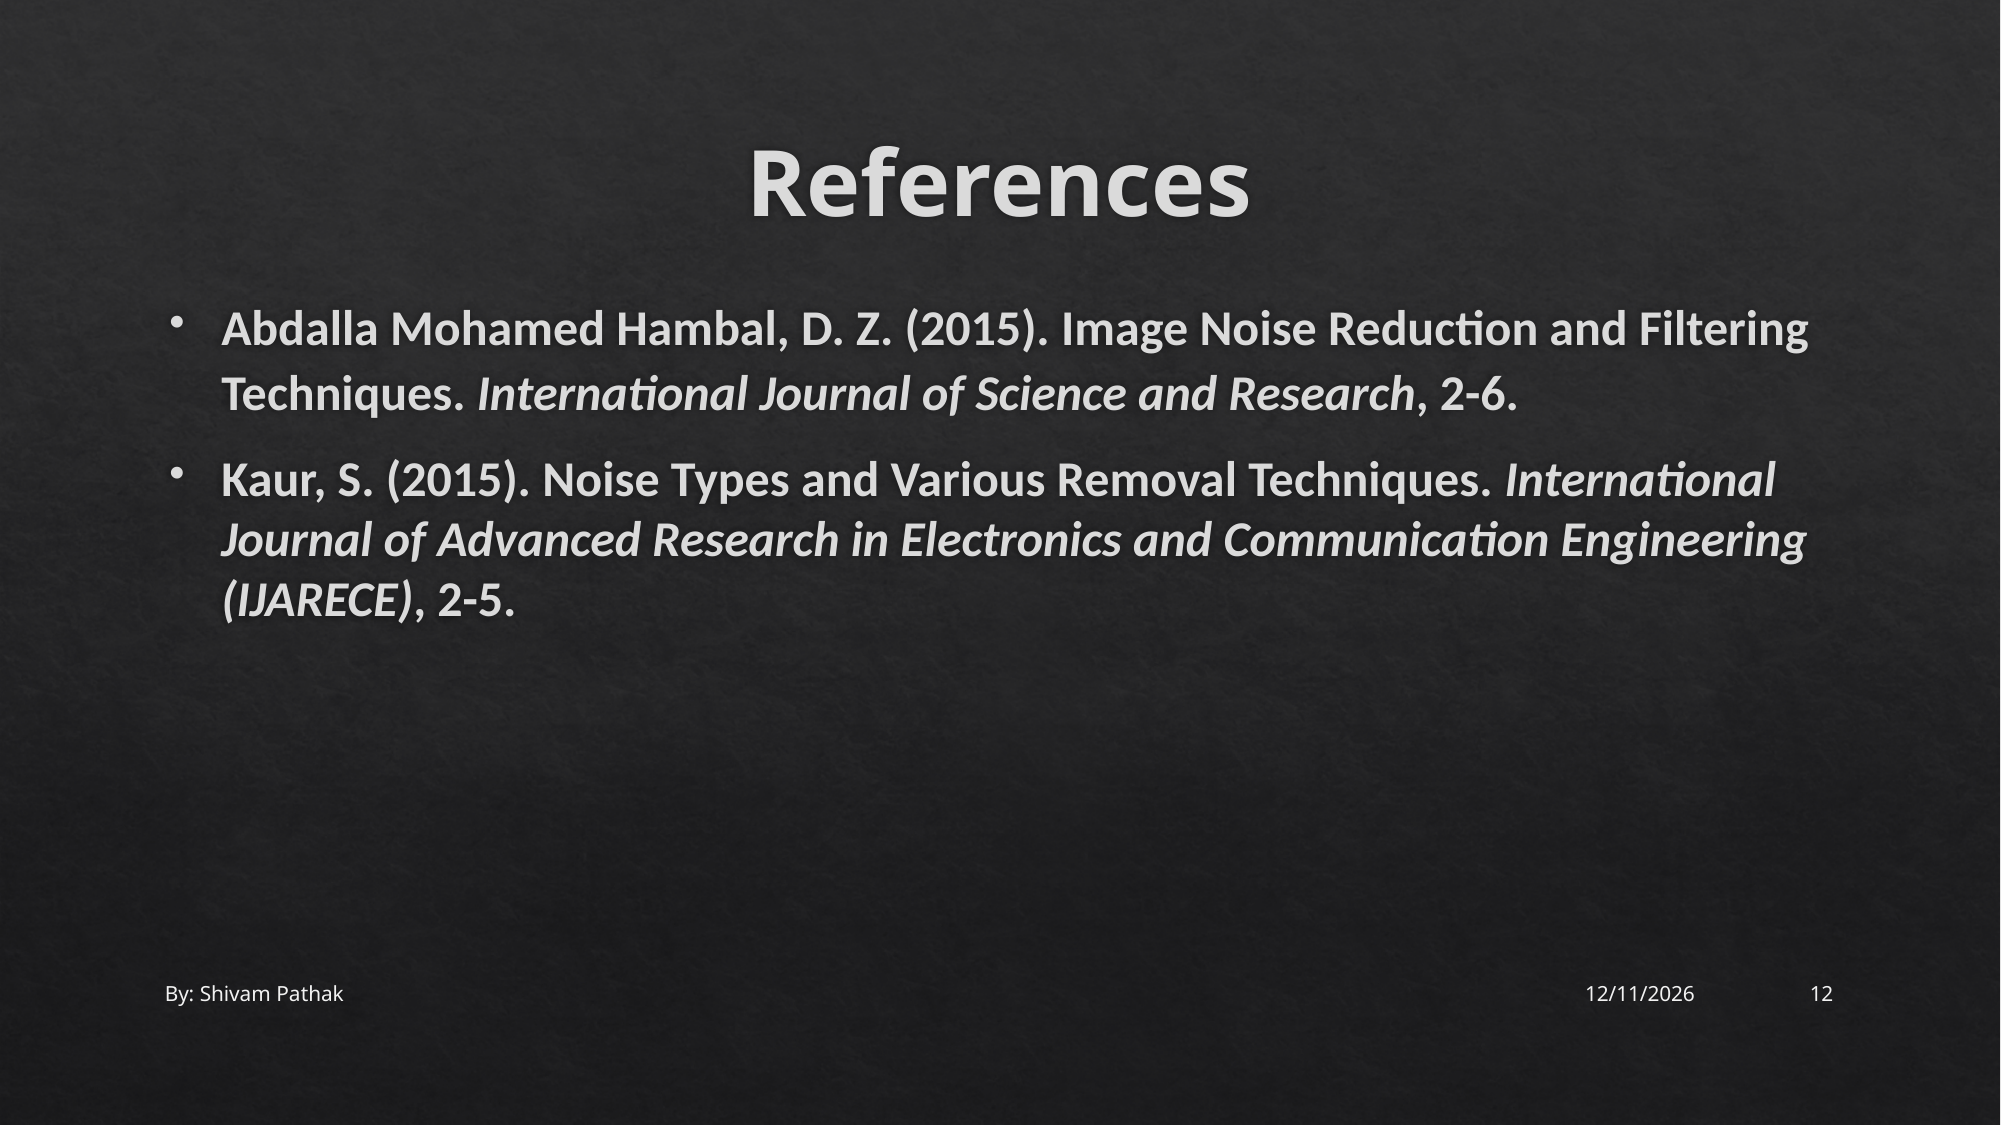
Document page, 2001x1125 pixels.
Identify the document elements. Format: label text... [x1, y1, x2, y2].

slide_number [1259, 965, 1710, 1025]
footer By: Shivam Pathak [149, 965, 1245, 1025]
slide_number 12 [1724, 965, 1849, 1025]
list Abdalla Mohamed Hambal, D. Z. (2015). Image Noise Reduction and Filtering Techniques. International Journal of Science and Research, 2-6. Kaur, S. (2015). Noise Types and Various Removal Techniques. International Journal of Advanced Research in Electronics and Communication Engineering (IJARECE), 2-5. [149, 284, 1849, 950]
title References [149, 99, 1849, 260]
